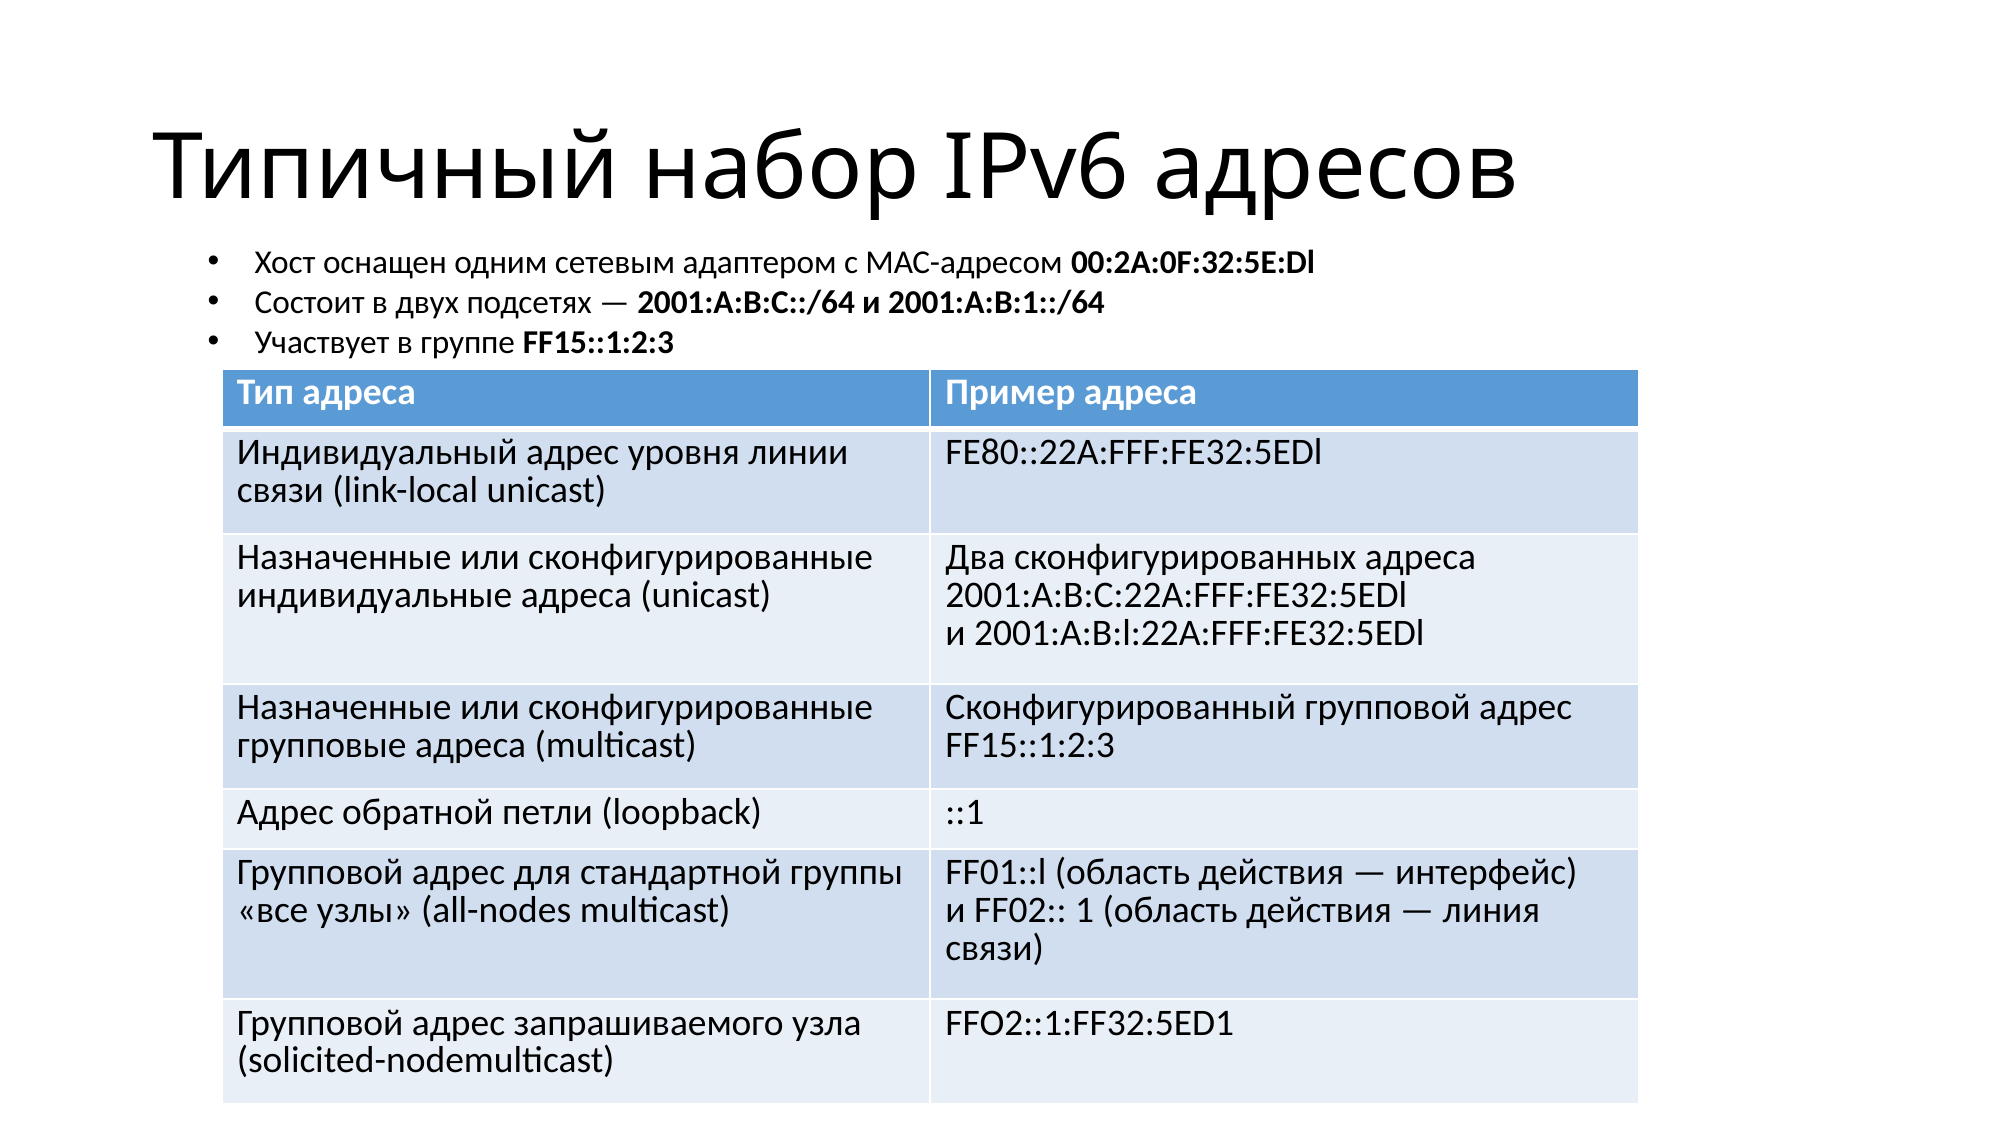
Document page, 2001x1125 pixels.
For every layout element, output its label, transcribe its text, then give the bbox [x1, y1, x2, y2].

text_box Хост оснащен одним сетевым адаптером с МАС-адресом 00:2A:0F:32:5E:Dl Состоит в двух подсетях — 2001:А:В:С::/64 и 2001:А:В:1::/64 Участвует в группе FF15::1:2:3 [192, 232, 1977, 368]
table_cell Назначенные или сконфигурированные индивидуальные адреса (unicast) [223, 535, 929, 683]
table_cell FFO2::1:FF32:5ED1 [931, 1000, 1638, 1103]
table_cell ::1 [931, 790, 1638, 848]
table_cell Групповой адрес запрашиваемого узла (solicited-nodemulticast) [223, 1000, 929, 1103]
table_cell Групповой адрес для стандартной группы «все узлы» (all-nodes multicast) [223, 850, 929, 998]
table_cell FF01::l (область действия — интерфейс) и FF02:: 1 (область действия — линия связи) [931, 850, 1638, 998]
table_header Тип адреса [223, 370, 929, 426]
title Типичный набор IPv6 адресов [137, 59, 1863, 278]
table_cell Сконфигурированный групповой адрес FF15::1:2:3 [931, 685, 1638, 788]
table_cell FE80::22A:FFF:FE32:5EDl [931, 432, 1638, 533]
table_header Пример адреса [931, 370, 1638, 426]
table_cell Адрес обратной петли (loopback) [223, 790, 929, 848]
table_cell Назначенные или сконфигурированные групповые адреса (multicast) [223, 685, 929, 788]
table_cell Индивидуальный адрес уровня линии связи (link-local unicast) [223, 432, 929, 533]
table_cell Два сконфигурированных адреса 2001:A:B:C:22A:FFF:FE32:5EDl и 2001:A:B:l:22A:FFF:FE32:5EDl [931, 535, 1638, 683]
